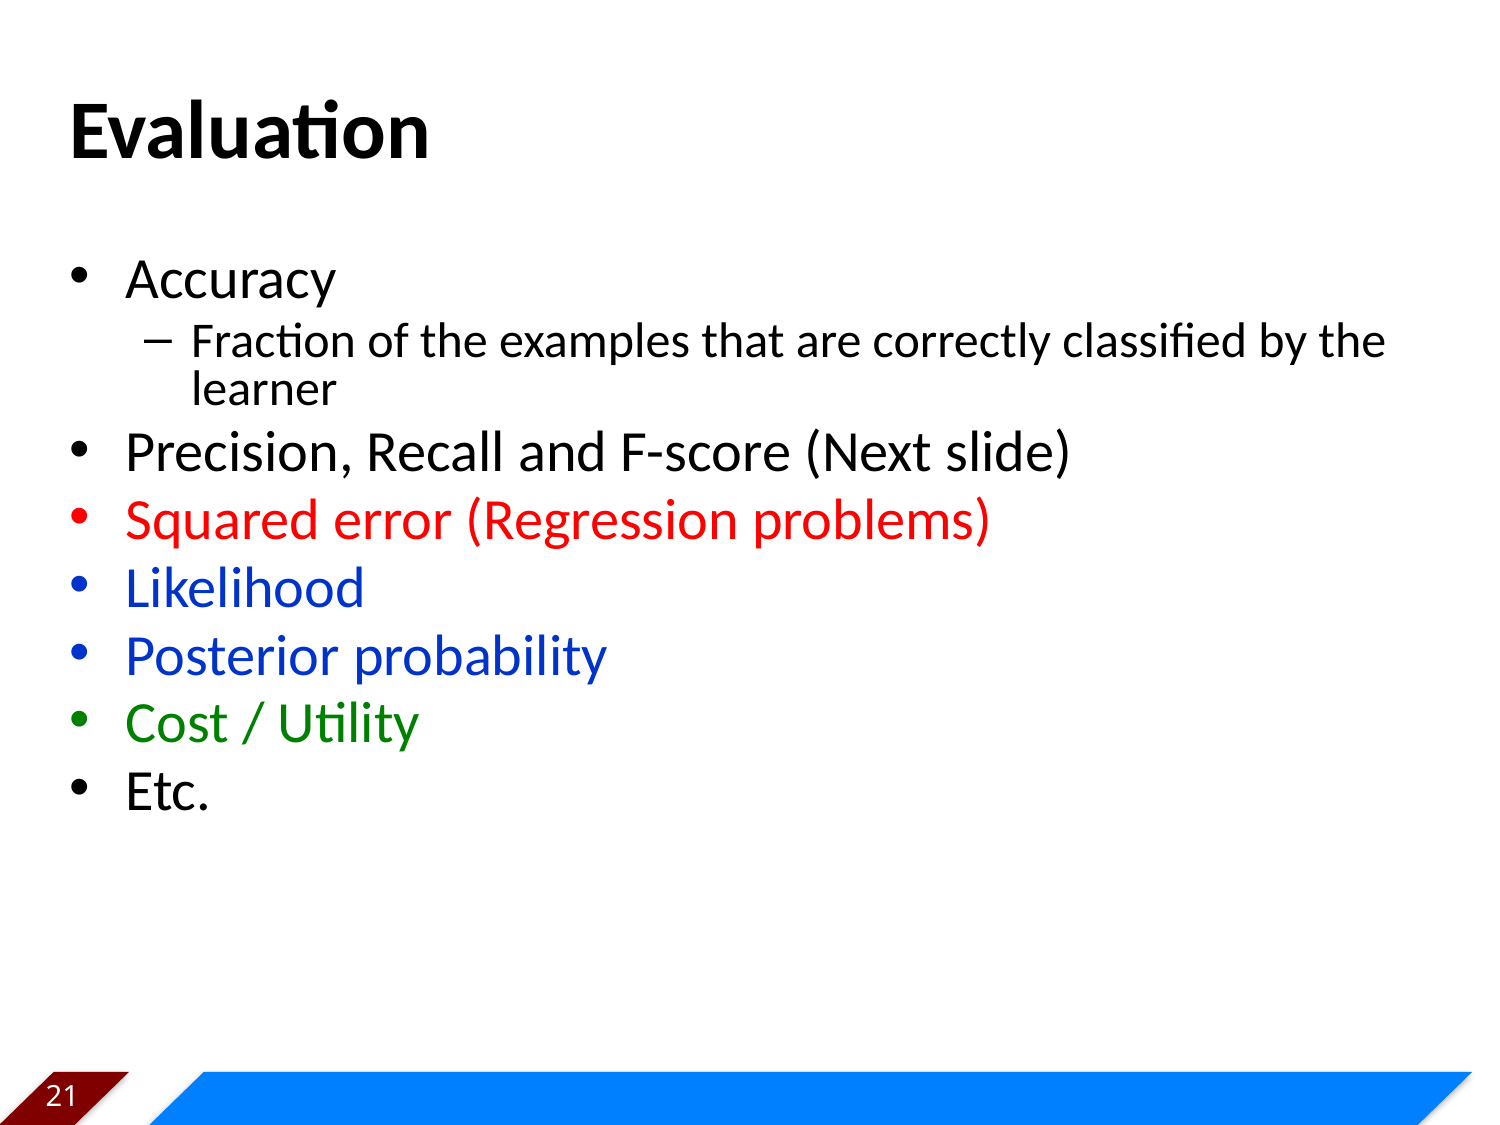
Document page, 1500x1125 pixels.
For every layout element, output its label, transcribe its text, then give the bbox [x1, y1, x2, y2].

title Evaluation [54, 67, 1459, 184]
list Accuracy Fraction of the examples that are correctly classified by the learner Precision, Recall and F-score (Next slide) Squared error (Regression problems) Likelihood Posterior probability Cost / Utility Etc. [54, 246, 1455, 1019]
